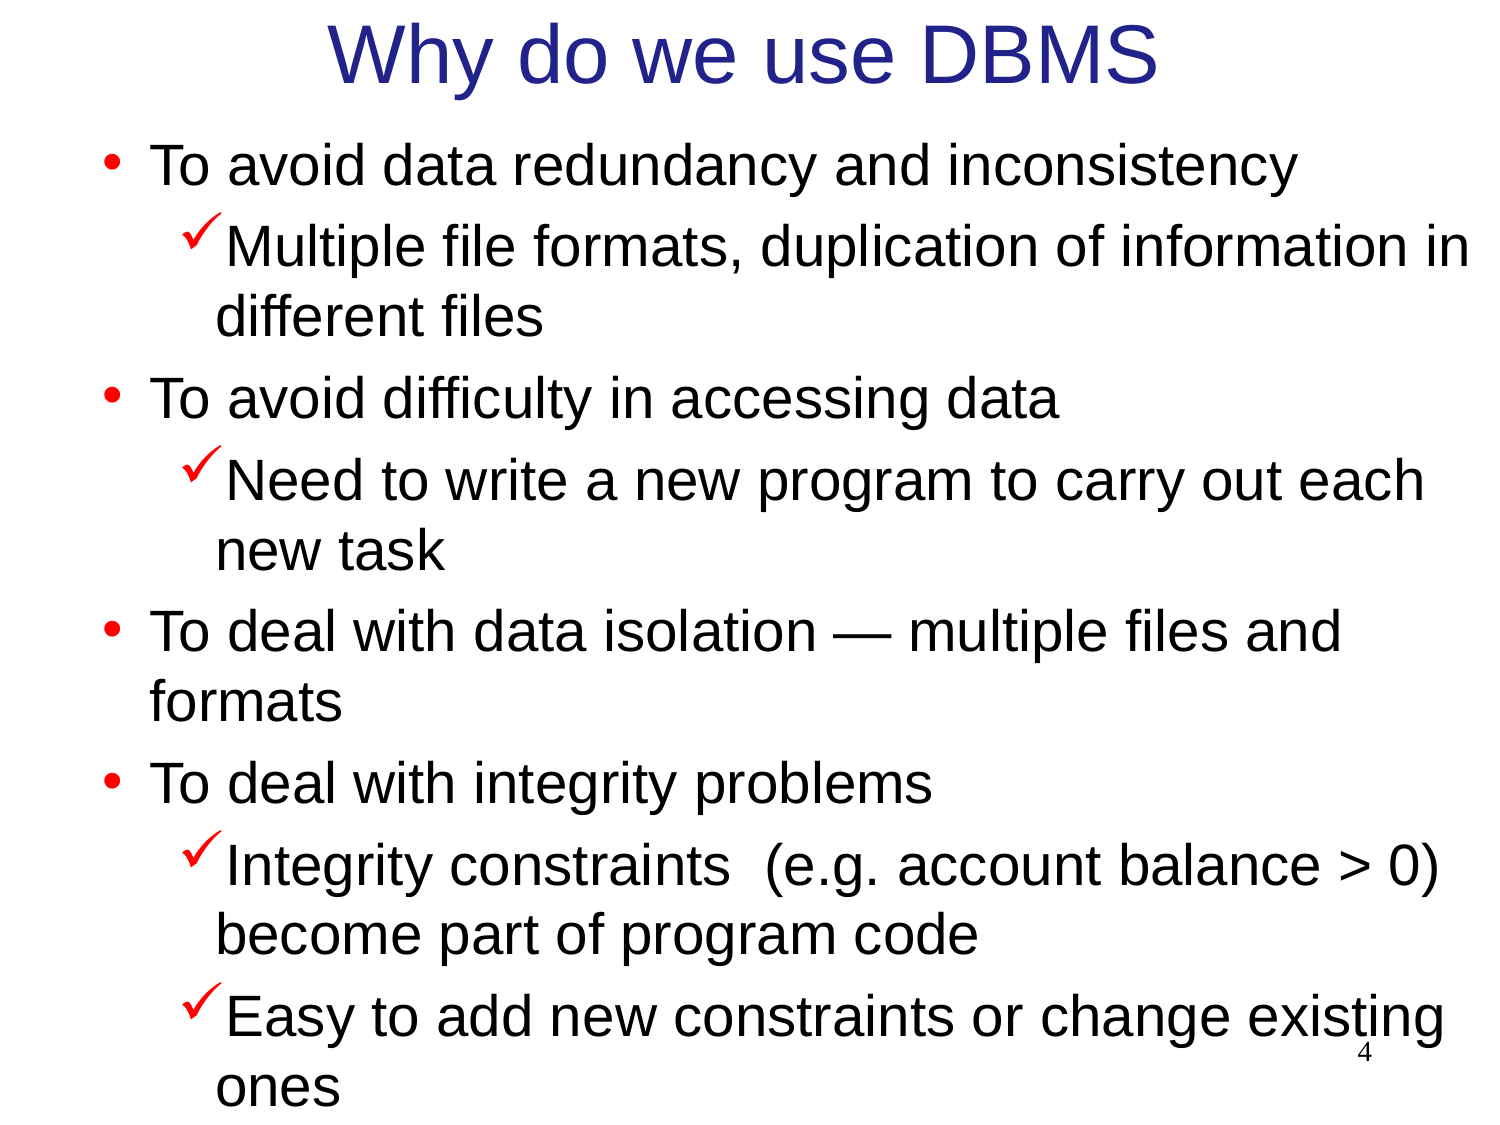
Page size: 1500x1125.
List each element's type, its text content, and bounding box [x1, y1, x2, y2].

text_box Why do we use DBMS [49, 0, 1439, 100]
slide_number 4 [1074, 1024, 1388, 1101]
list To avoid data redundancy and inconsistency Multiple file formats, duplication of information in different files To avoid difficulty in accessing data Need to write a new program to carry out each new task To deal with data isolation — multiple files and formats To deal with integrity problems Integrity constraints (e.g. account balance > 0) become part of program code Easy to add new constraints or change existing ones [12, 37, 1500, 985]
